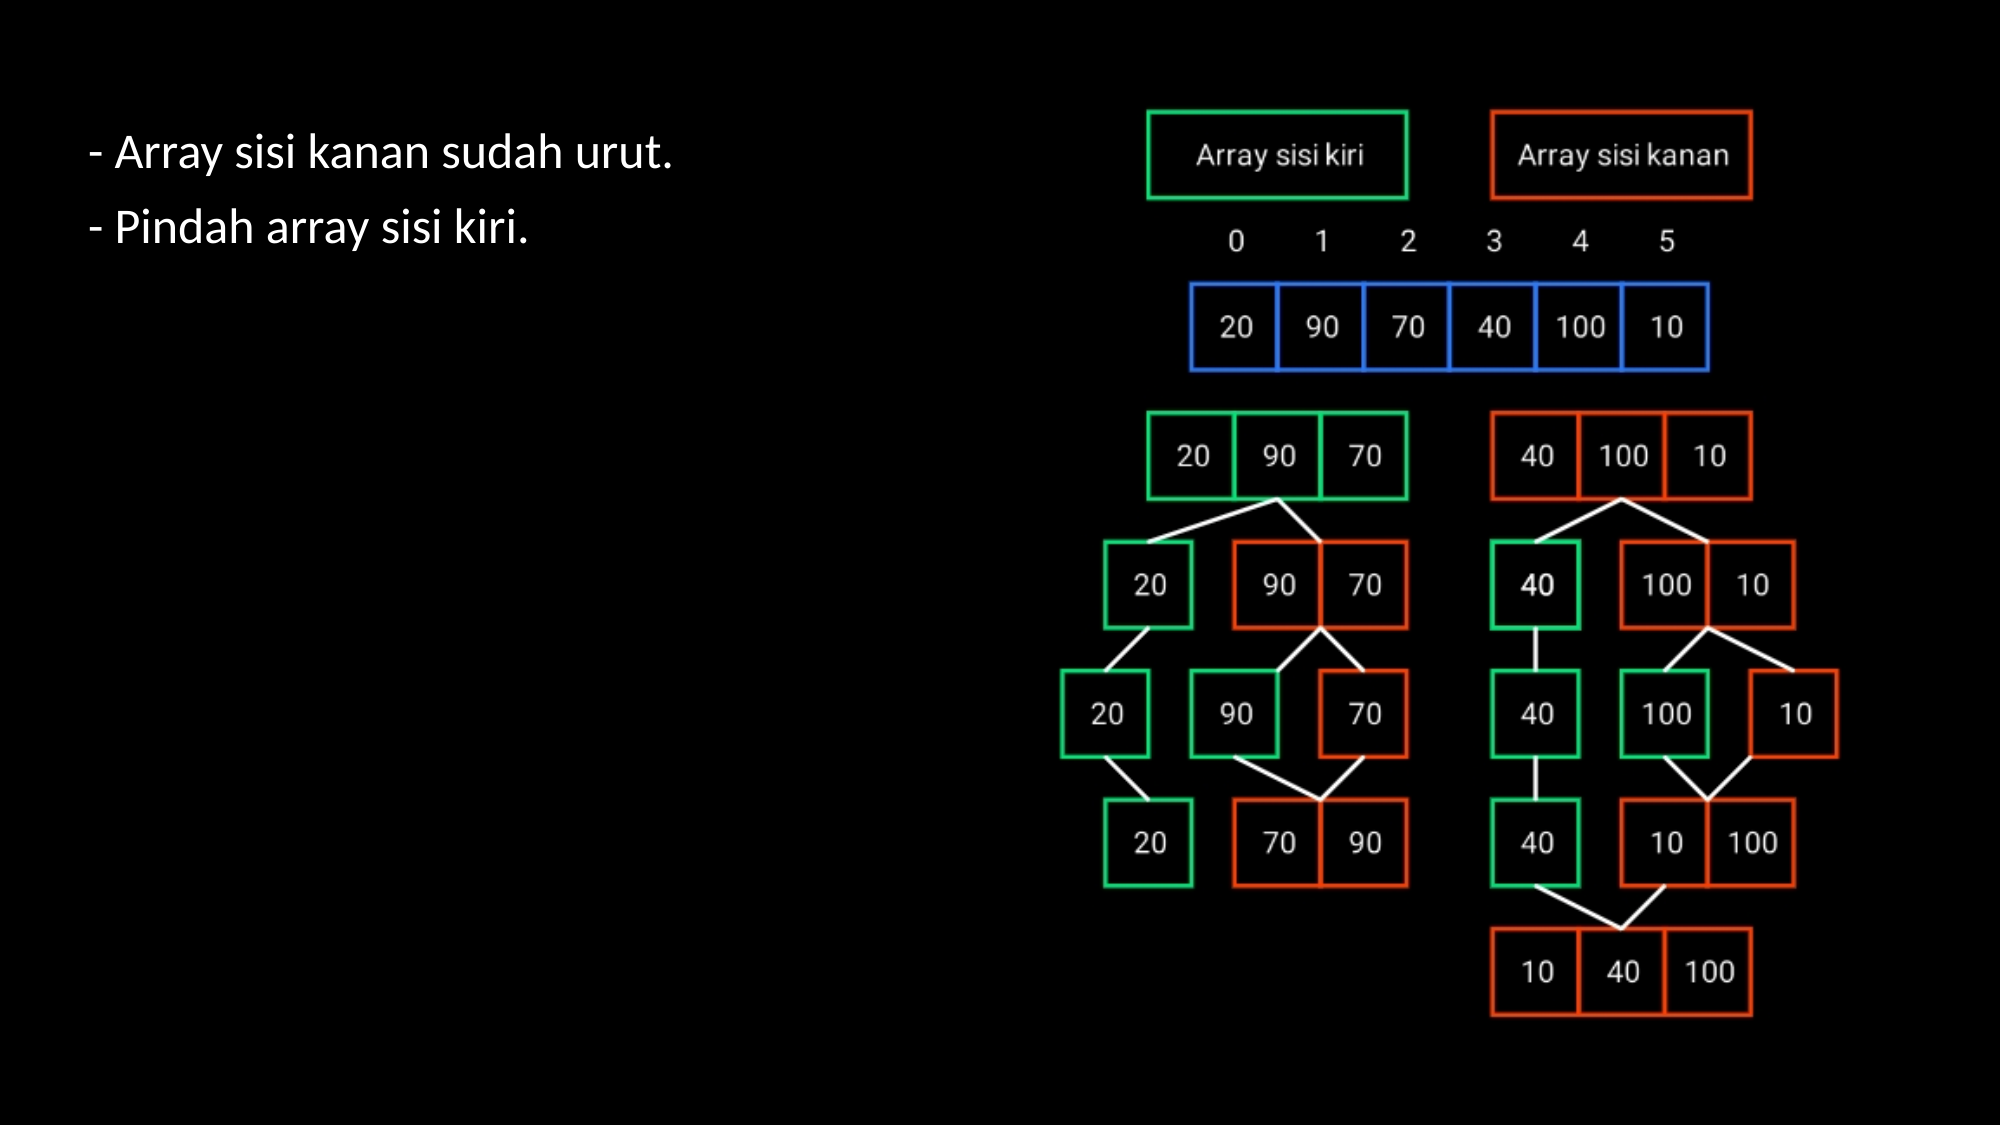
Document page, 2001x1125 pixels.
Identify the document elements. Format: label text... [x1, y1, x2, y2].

picture [1027, 88, 1887, 1037]
list - Array sisi kanan sudah urut. - Pindah array sisi kiri. [73, 117, 965, 818]
